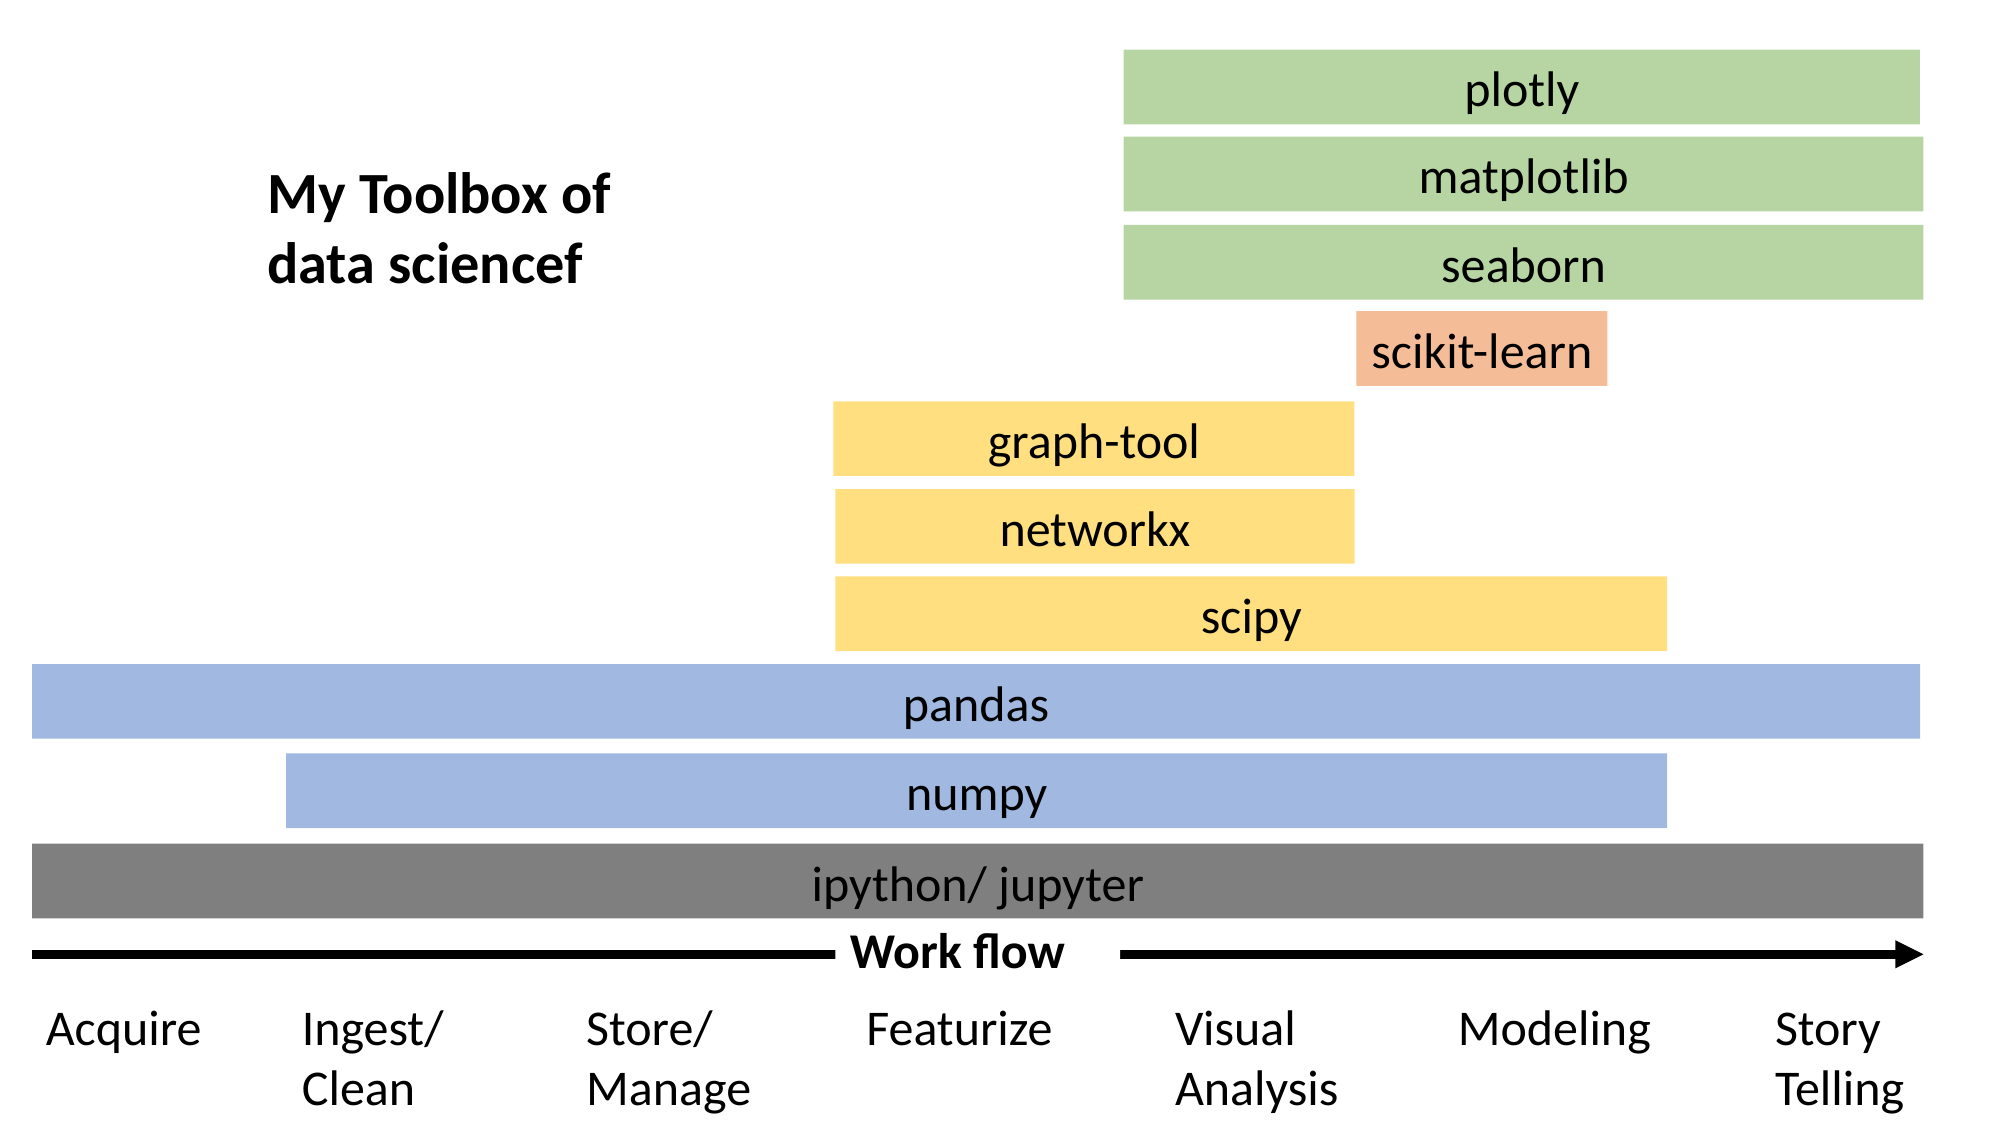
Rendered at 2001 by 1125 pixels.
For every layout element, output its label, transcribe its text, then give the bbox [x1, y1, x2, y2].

text_box graph-tool [833, 401, 1355, 476]
text_box pandas [32, 664, 1921, 739]
text_box numpy [286, 753, 1668, 829]
text_box Featurize [851, 987, 1068, 1063]
text_box Ingest/ Clean [287, 987, 459, 1123]
text_box Story Telling [1760, 987, 1920, 1123]
text_box Work flow [835, 955, 1121, 987]
text_box Store/ Manage [571, 987, 767, 1123]
text_box matplotlib [1123, 136, 1924, 212]
text_box seaborn [1123, 224, 1924, 300]
text_box plotly [1123, 49, 1920, 125]
text_box Visual Analysis [1160, 987, 1354, 1123]
text_box scipy [835, 576, 1668, 652]
text_box networkx [835, 489, 1355, 564]
text_box Work flow [835, 919, 1121, 954]
text_box My Toolbox of data sciencef [252, 147, 667, 303]
text_box scikit-learn [1356, 311, 1608, 386]
text_box Acquire [31, 987, 217, 1063]
text_box ipython/ jupyter [32, 843, 1924, 919]
text_box Modeling [1443, 987, 1666, 1063]
